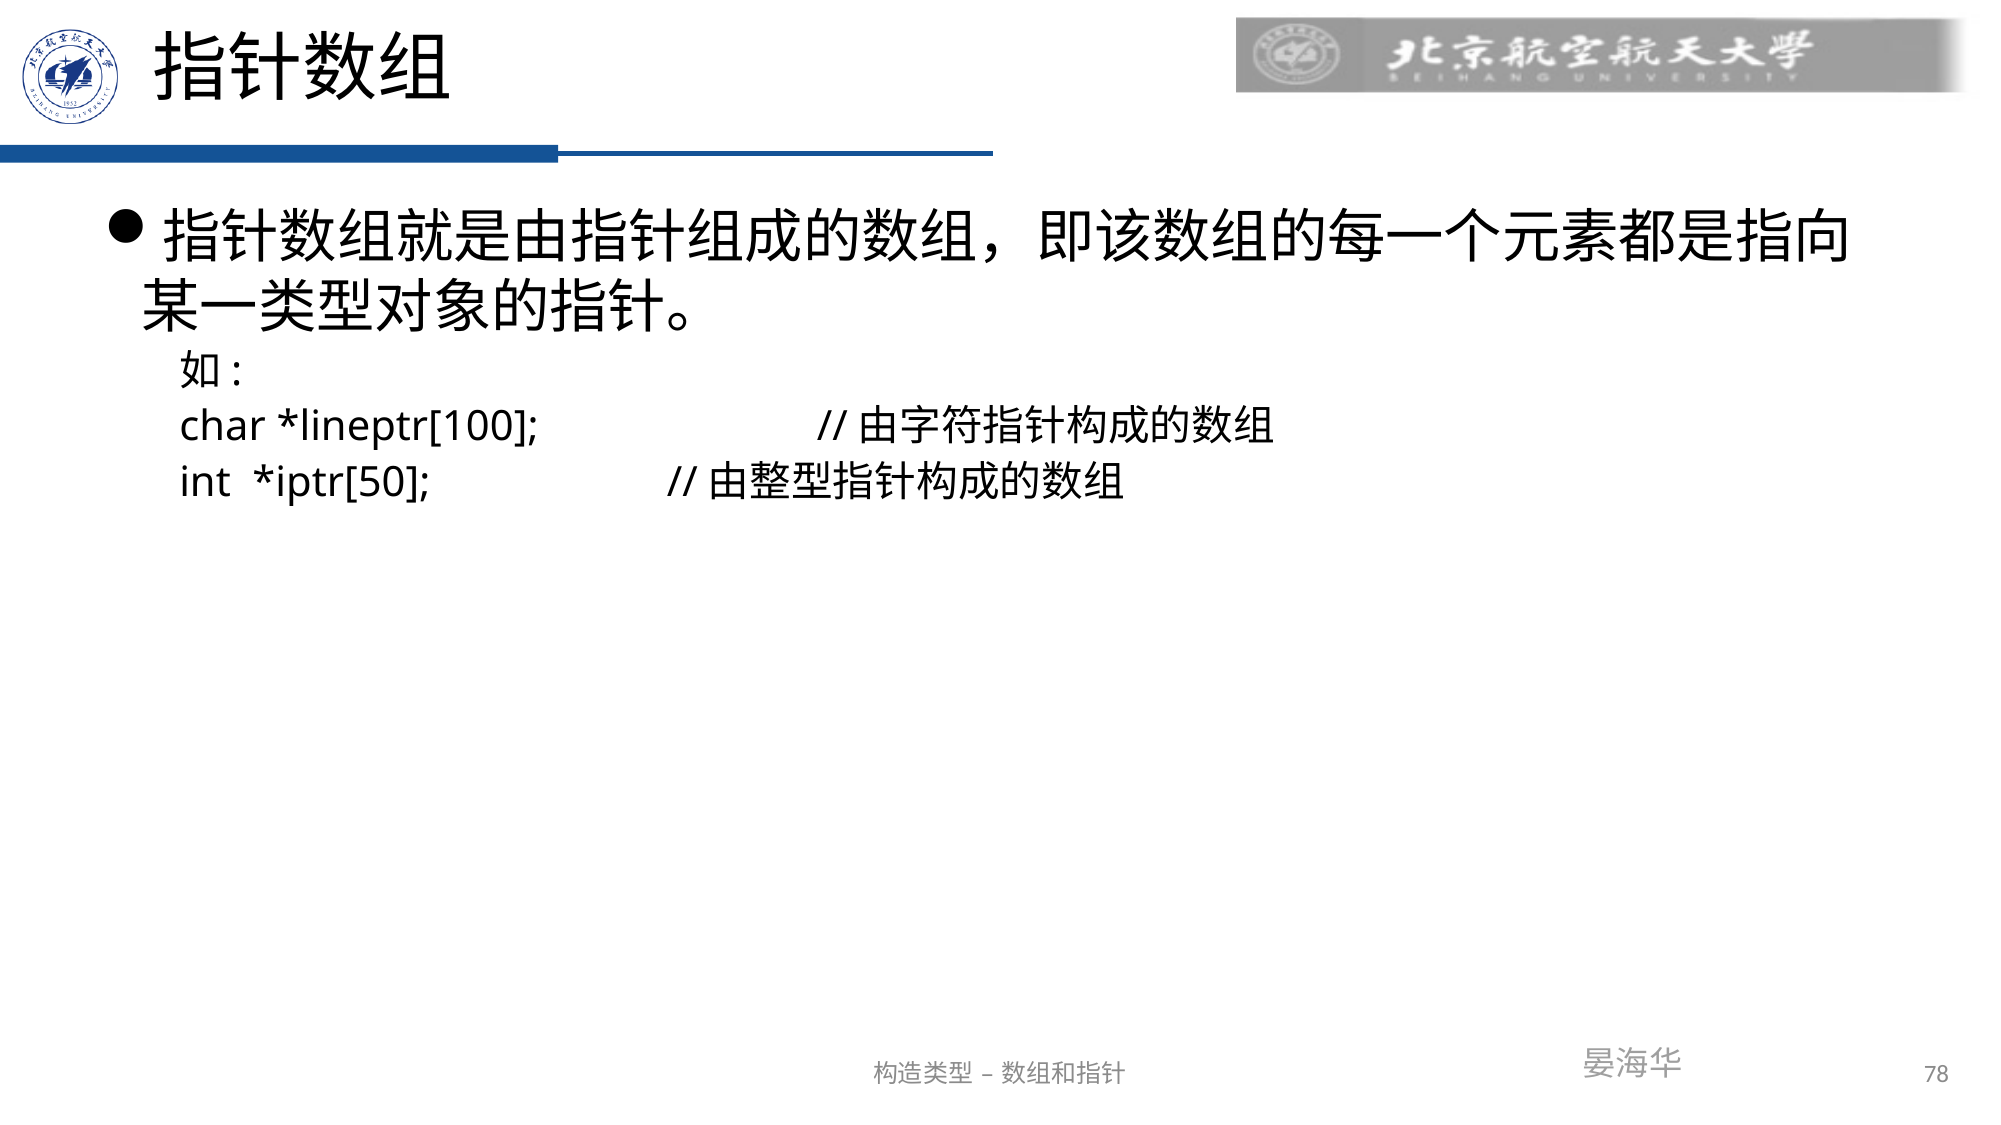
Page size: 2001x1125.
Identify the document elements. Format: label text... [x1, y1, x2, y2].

picture [16, 23, 124, 130]
picture [1236, 0, 2000, 102]
title 指针数组 [137, 25, 1863, 115]
footer 构造类型 – 数组和指针 [662, 1042, 1338, 1103]
list 指针数组就是由指针组成的数组，即该数组的每一个元素都是指向某一类型对象的指针。 如: char *lineptr[100]; //由字符指针构成的数组 int *iptr[50]; //由整型指针构成的数组 [89, 191, 1886, 906]
slide_number 78 [1514, 1042, 1965, 1102]
